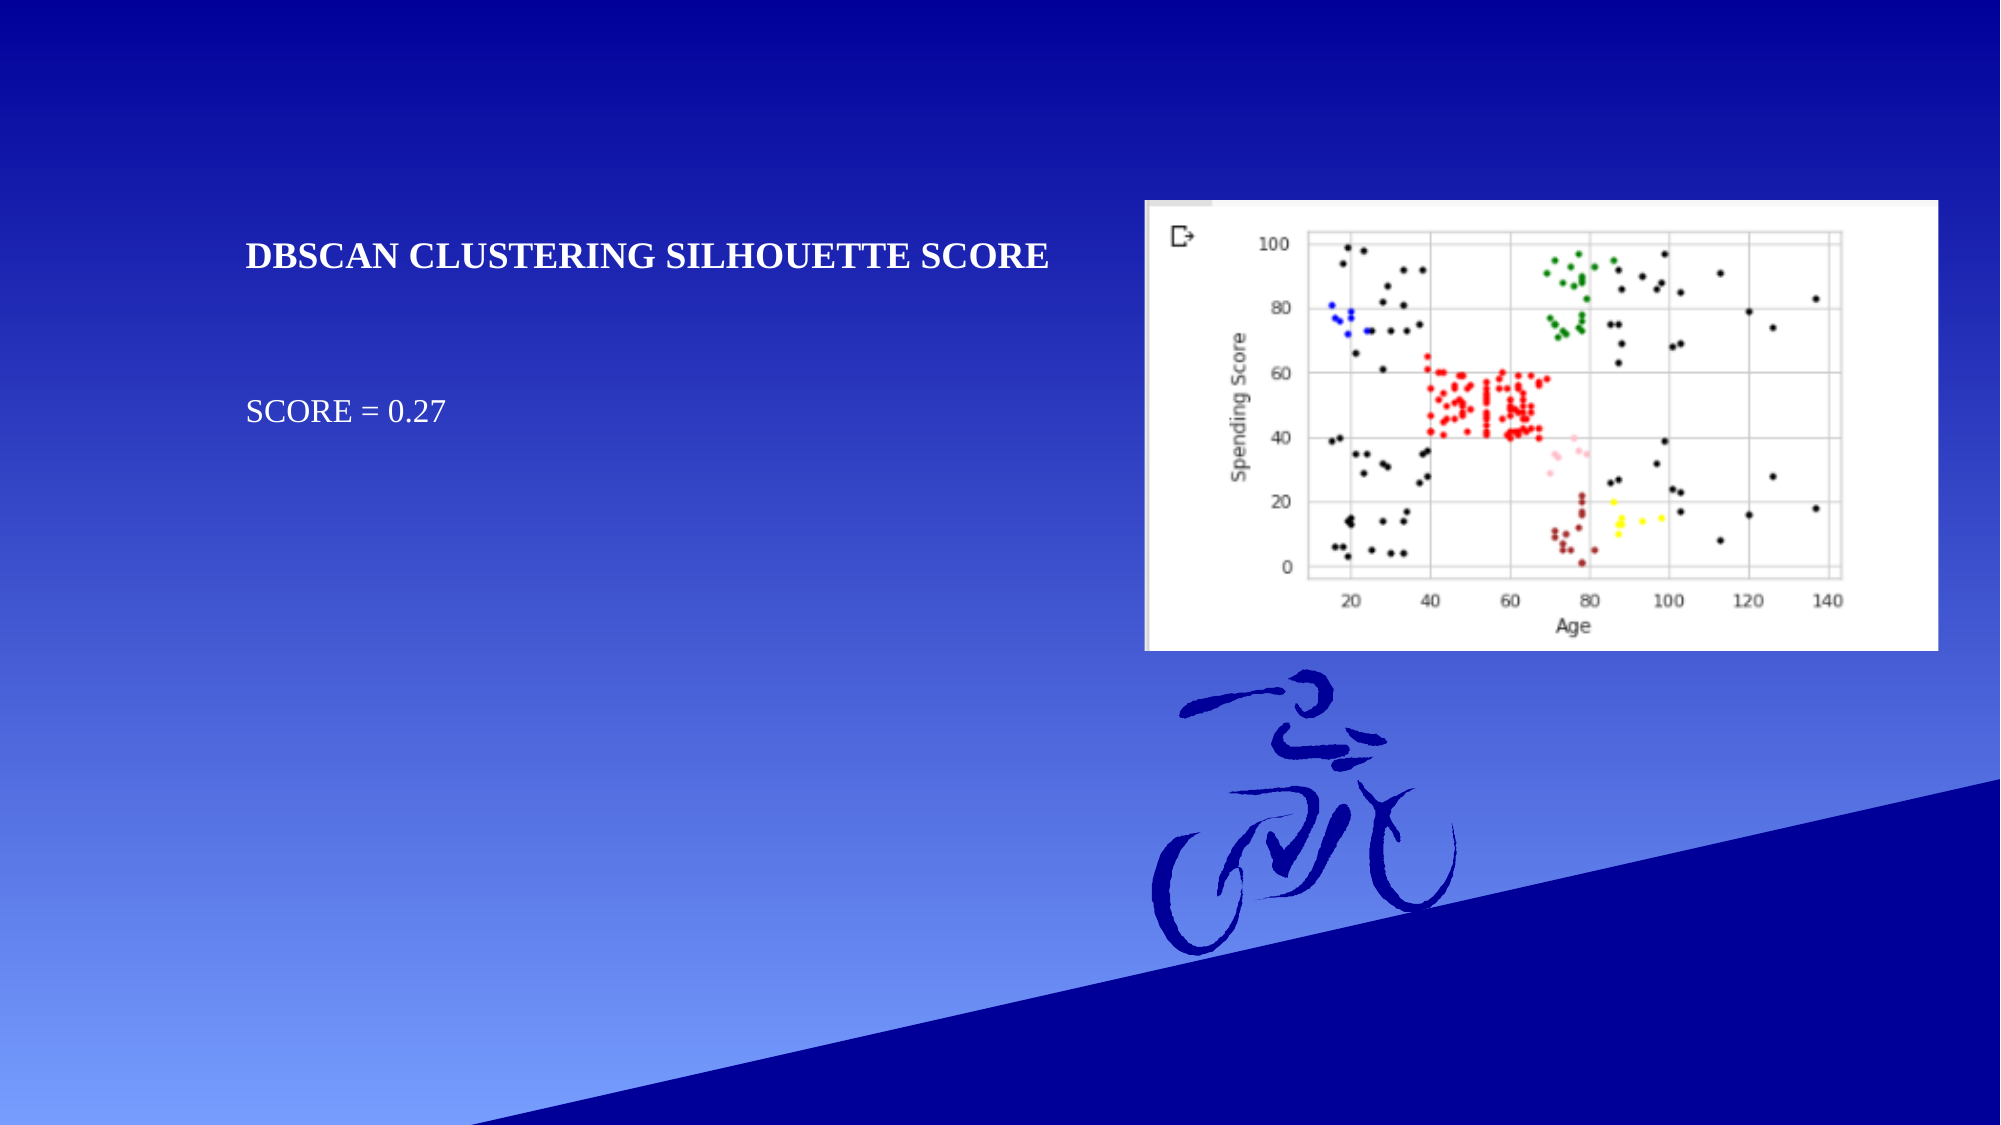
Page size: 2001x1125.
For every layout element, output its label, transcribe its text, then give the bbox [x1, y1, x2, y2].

text_box DBSCAN CLUSTERING SILHOUETTE SCORE SCORE = 0.27 [230, 201, 1144, 437]
picture [1144, 200, 1939, 651]
